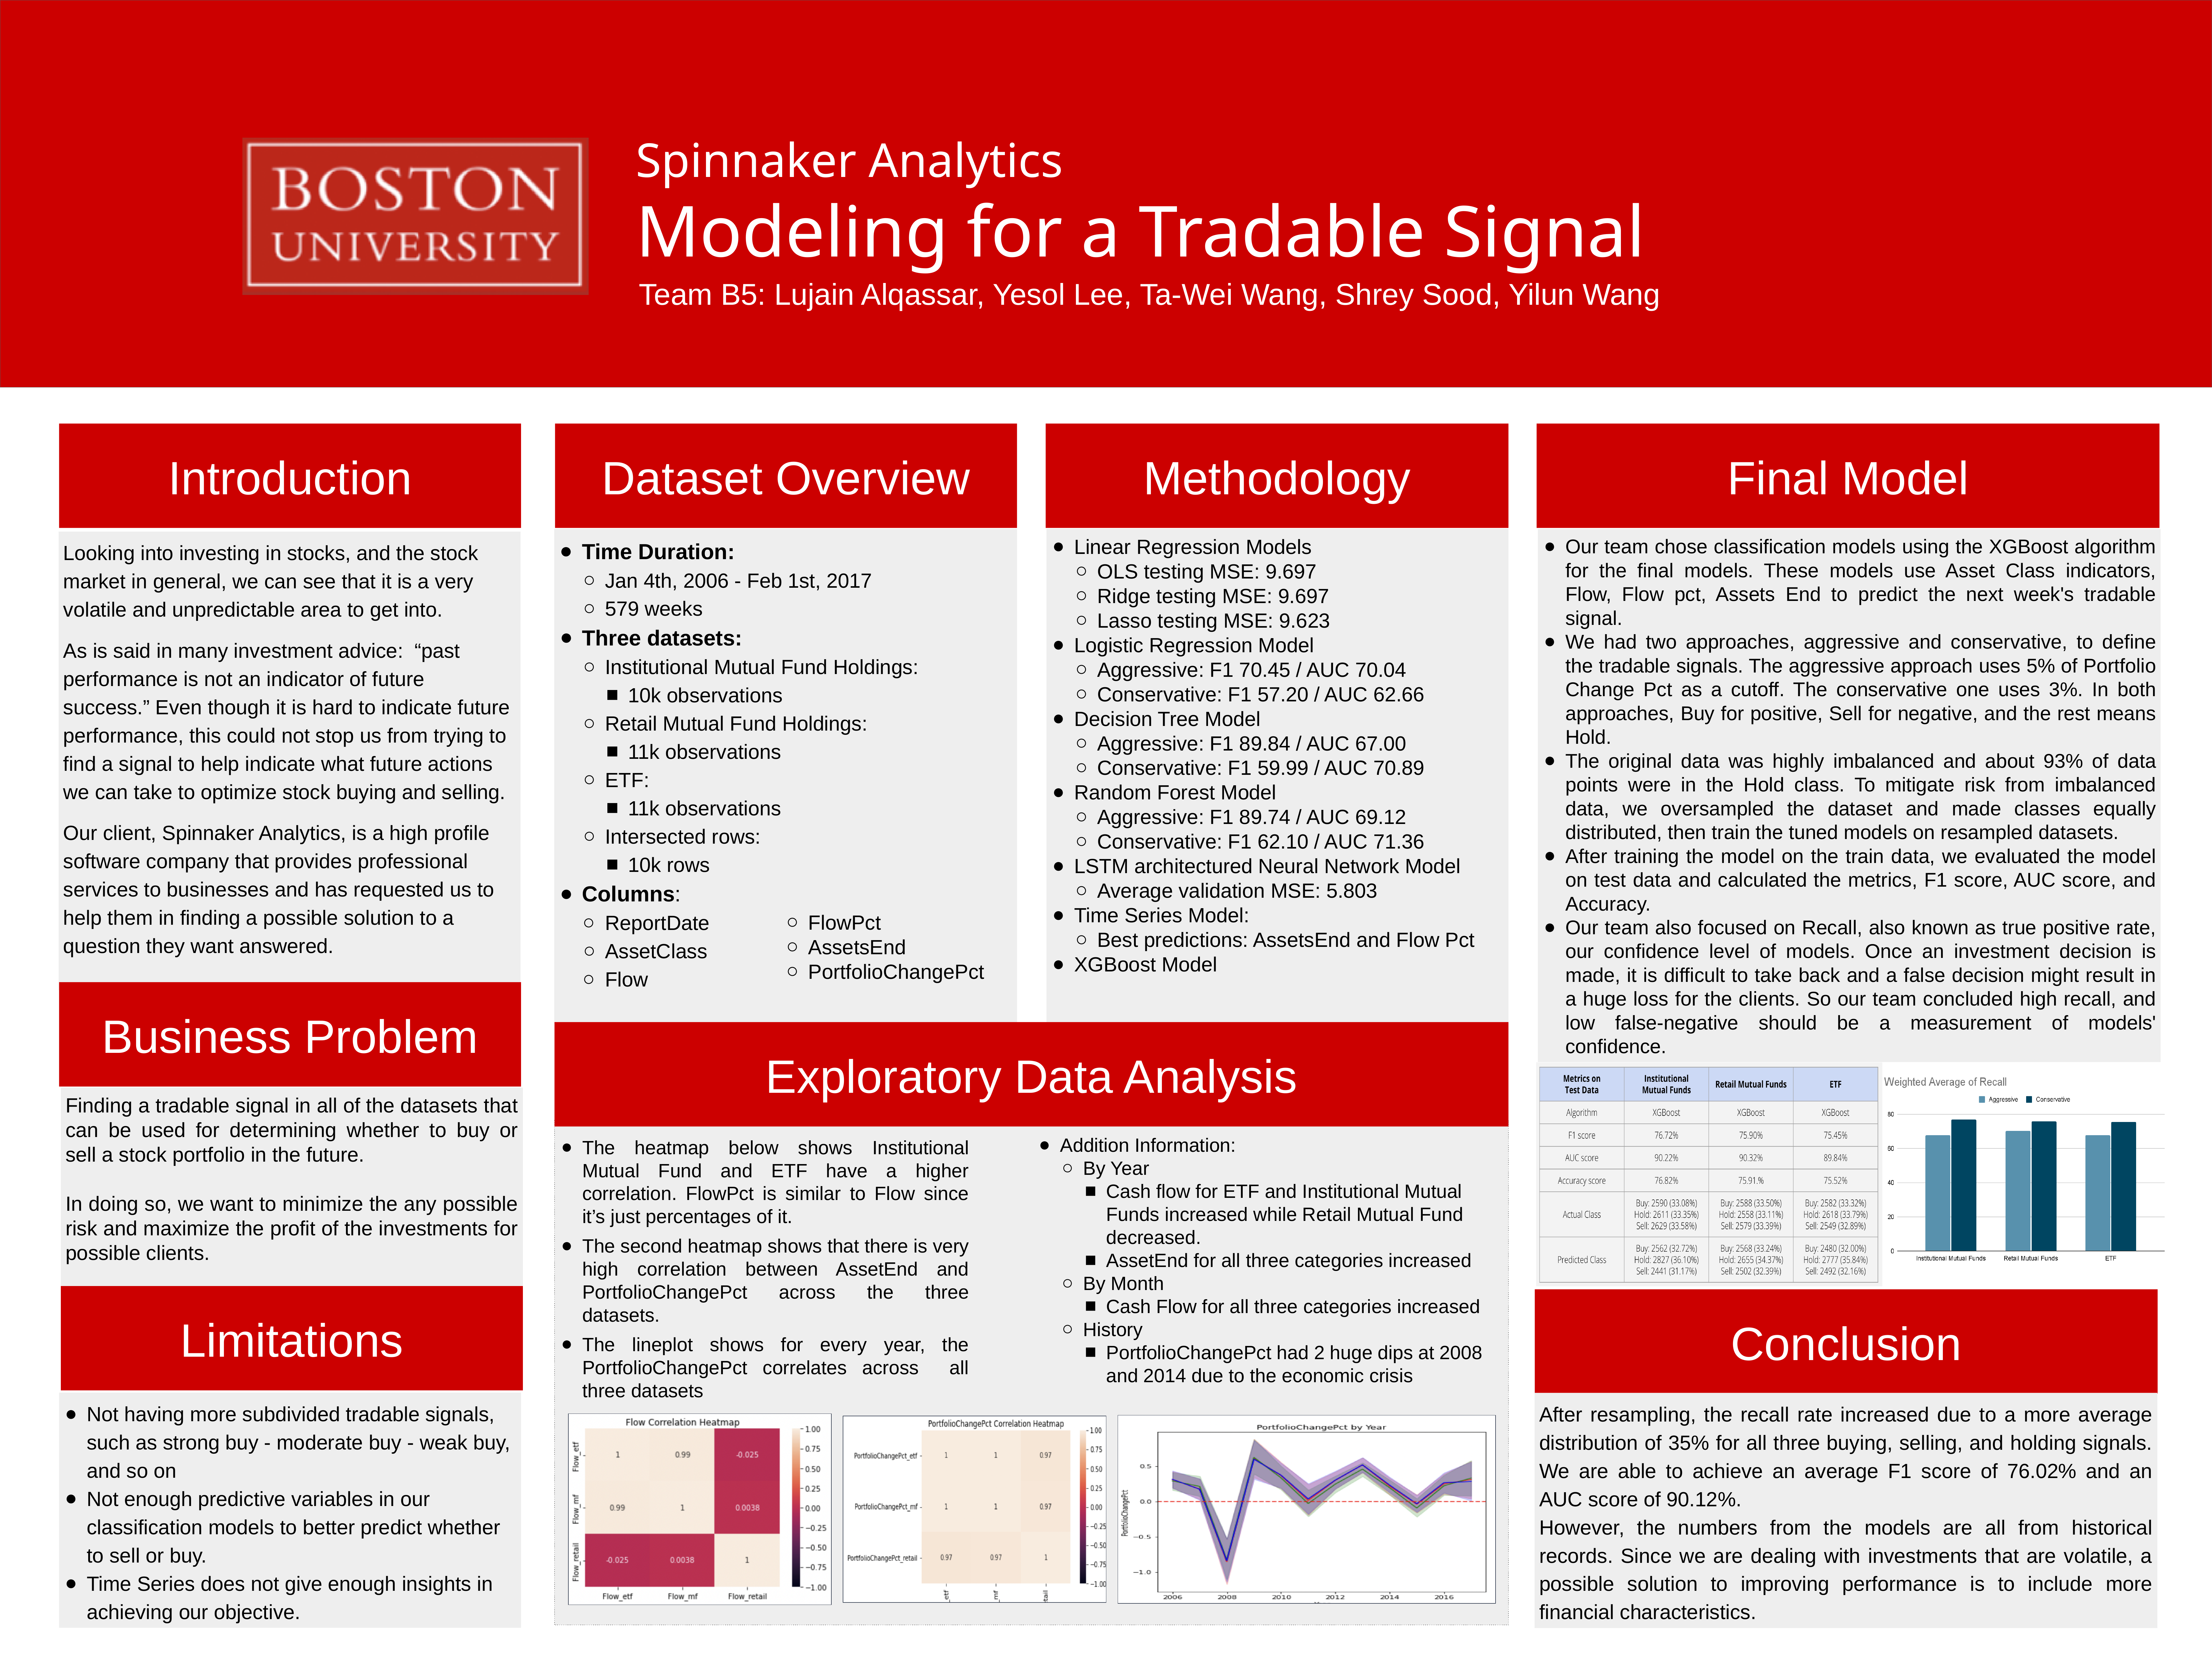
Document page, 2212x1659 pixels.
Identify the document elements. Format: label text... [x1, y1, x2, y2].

text_box Spinnaker Analytics Modeling for a Tradable Signal [611, 106, 1856, 295]
picture [1118, 1415, 1496, 1603]
text_box Looking into investing in stocks, and the stock market in general, we can see that it is a very volatile and unpredictable area to get into. As is said in many investment advice: “past performance is not an indicator of future success.” Even though it is hard to indicate future performance, this could not stop us from trying to find a signal to help indicate what future actions we can take to optimize stock buying and selling. Our client, Spinnaker Analytics, is a high profile software company that provides professional services to businesses and has requested us to help them in finding a possible solution to a question they want answered. [58, 531, 521, 990]
text_box Business Problem [59, 982, 521, 1087]
picture [843, 1416, 1106, 1602]
text_box Dataset Overview [555, 423, 1017, 528]
picture [242, 138, 589, 295]
text_box Conclusion [1535, 1289, 2158, 1393]
text_box After resampling, the recall rate increased due to a more average distribution of 35% for all three buying, selling, and holding signals. We are able to achieve an average F1 score of 76.02% and an AUC score of 90.12%. However, the numbers from the models are all from historical records. Since we are dealing with investments that are volatile, a possible solution to improving performance is to include more financial characteristics. [1535, 1393, 2158, 1628]
picture [1536, 1062, 2174, 1287]
text_box Team B5: Lujain Alqassar, Yesol Lee, Ta-Wei Wang, Shrey Sood, Yilun Wang [615, 257, 1843, 329]
text_box Final Model [1536, 423, 2159, 528]
picture [568, 1414, 831, 1605]
text_box Our team chose classification models using the XGBoost algorithm for the final models. These models use Asset Class indicators, Flow, Flow pct, Assets End to predict the next week's tradable signal. We had two approaches, aggressive and conservative, to define the tradable signals. The aggressive approach uses 5% of Portfolio Change Pct as a cutoff. The conservative one uses 3%. In both approaches, Buy for positive, Sell for negative, and the rest means Hold. The original data was highly imbalanced and about 93% of data points were in the Hold class. To mitigate risk from imbalanced data, we oversampled the dataset and made classes equally distributed, then train the tuned models on resampled datasets. After training the model on the train data, we evaluated the model on test data and calculated the metrics, F1 score, AUC score, and Accuracy. Our team also focused on Recall, also known as true positive rate, our confidence level of models. Once an investment decision is made, it is difficult to take back and a false decision might result in a huge loss for the clients. So our team concluded high recall, and low false-negative should be a measurement of models' confidence. [1538, 529, 2161, 1062]
text_box [554, 1127, 1508, 1625]
text_box [100, 516, 520, 531]
text_box Not having more subdivided tradable signals, such as strong buy - moderate buy - weak buy, and so on Not enough predictive variables in our classification models to better predict whether to sell or buy. Time Series does not give enough insights in achieving our objective. [59, 1392, 521, 1628]
text_box Limitations [61, 1286, 523, 1390]
text_box Time Duration: Jan 4th, 2006 - Feb 1st, 2017 579 weeks Three datasets: Institutional Mutual Fund Holdings: 10k observations Retail Mutual Fund Holdings: 11k observations ETF: 11k observations Intersected rows: 10k rows Columns: ReportDate AssetClass Flow [554, 529, 1017, 1022]
text_box FlowPct AssetsEnd PortfolioChangePct [757, 880, 994, 988]
text_box Linear Regression Models OLS testing MSE: 9.697 Ridge testing MSE: 9.697 Lasso testing MSE: 9.623 Logistic Regression Model Aggressive: F1 70.45 / AUC 70.04 Conservative: F1 57.20 / AUC 62.66 Decision Tree Model Aggressive: F1 89.84 / AUC 67.00 Conservative: F1 59.99 / AUC 70.89 Random Forest Model Aggressive: F1 89.74 / AUC 69.12 Conservative: F1 62.10 / AUC 71.36 LSTM architectured Neural Network Model Average validation MSE: 5.803 Time Series Model: Best predictions: AssetsEnd and Flow Pct XGBoost Model [1046, 529, 1508, 1022]
text_box The heatmap below shows Institutional Mutual Fund and ETF have a higher correlation. FlowPct is similar to Flow since it’s just percentages of it. The second heatmap shows that there is very high correlation between AssetEnd and PortfolioChangePct across the three datasets. The lineplot shows for every year, the PortfolioChangePct correlates across all three datasets [554, 1130, 974, 1406]
text_box Exploratory Data Analysis [554, 1022, 1508, 1127]
text_box Finding a tradable signal in all of the datasets that can be used for determining whether to buy or sell a stock portfolio in the future. In doing so, we want to minimize the any possible risk and maximize the profit of the investments for possible clients. [61, 1088, 523, 1286]
text_box Addition Information: By Year Cash flow for ETF and Institutional Mutual Funds increased while Retail Mutual Fund decreased. AssetEnd for all three categories increased By Month Cash Flow for all three categories increased History PortfolioChangePct had 2 huge dips at 2008 and 2014 due to the economic crisis [1032, 1128, 1496, 1391]
text_box [0, 0, 2212, 387]
text_box Introduction [59, 423, 521, 528]
text_box Methodology [1045, 423, 1508, 528]
